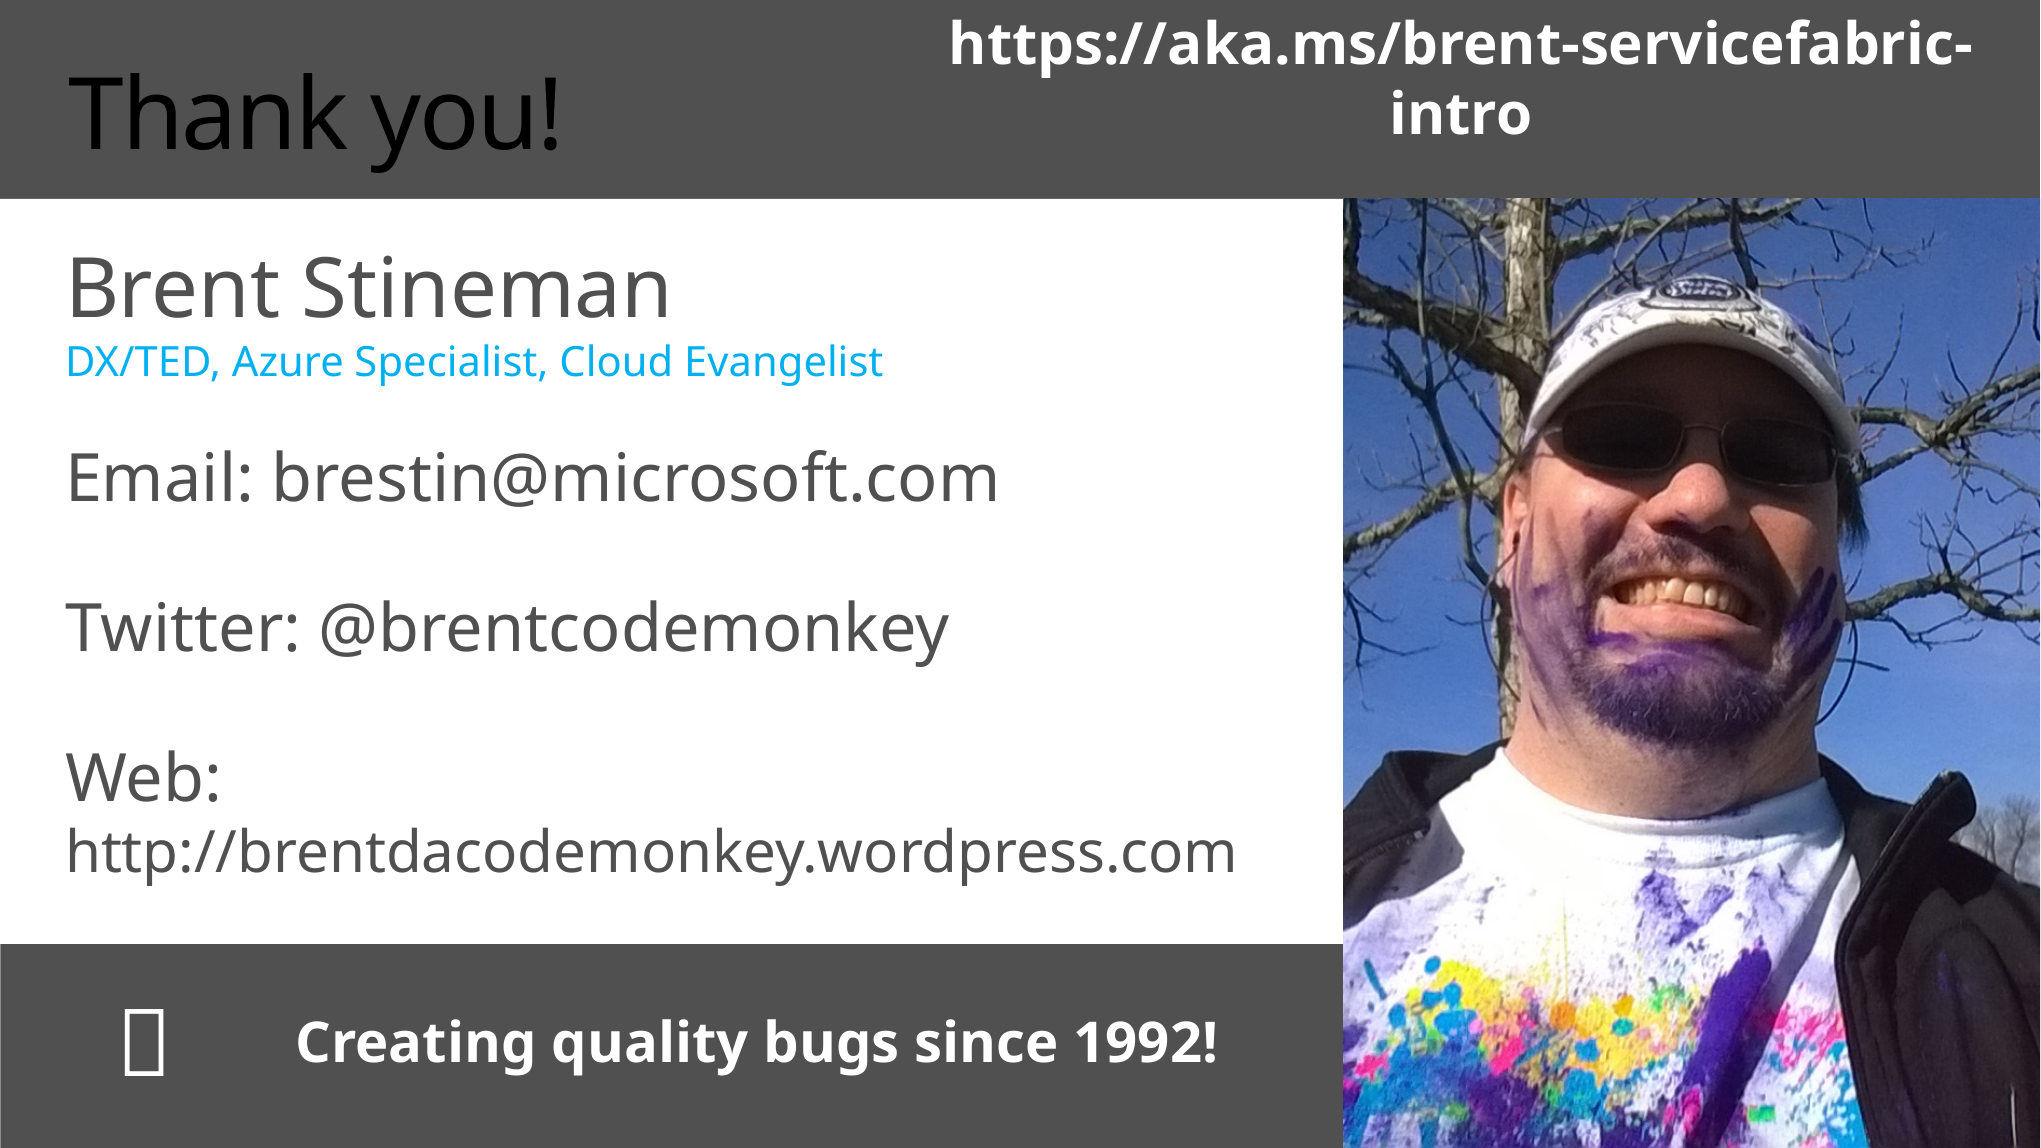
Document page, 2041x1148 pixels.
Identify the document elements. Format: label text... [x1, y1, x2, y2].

picture [1343, 198, 2041, 1148]
text_box https://aka.ms/brent-servicefabric-intro [876, 0, 2041, 154]
text_box Brent Stineman DX/TED, Azure Specialist, Cloud Evangelist Email: brestin@microsoft.com Twitter: @brentcodemonkey Web: http://brentdacodemonkey.wordpress.com [50, 227, 1293, 892]
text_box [0, 943, 1343, 1148]
title Thank you! [45, 48, 1996, 199]
